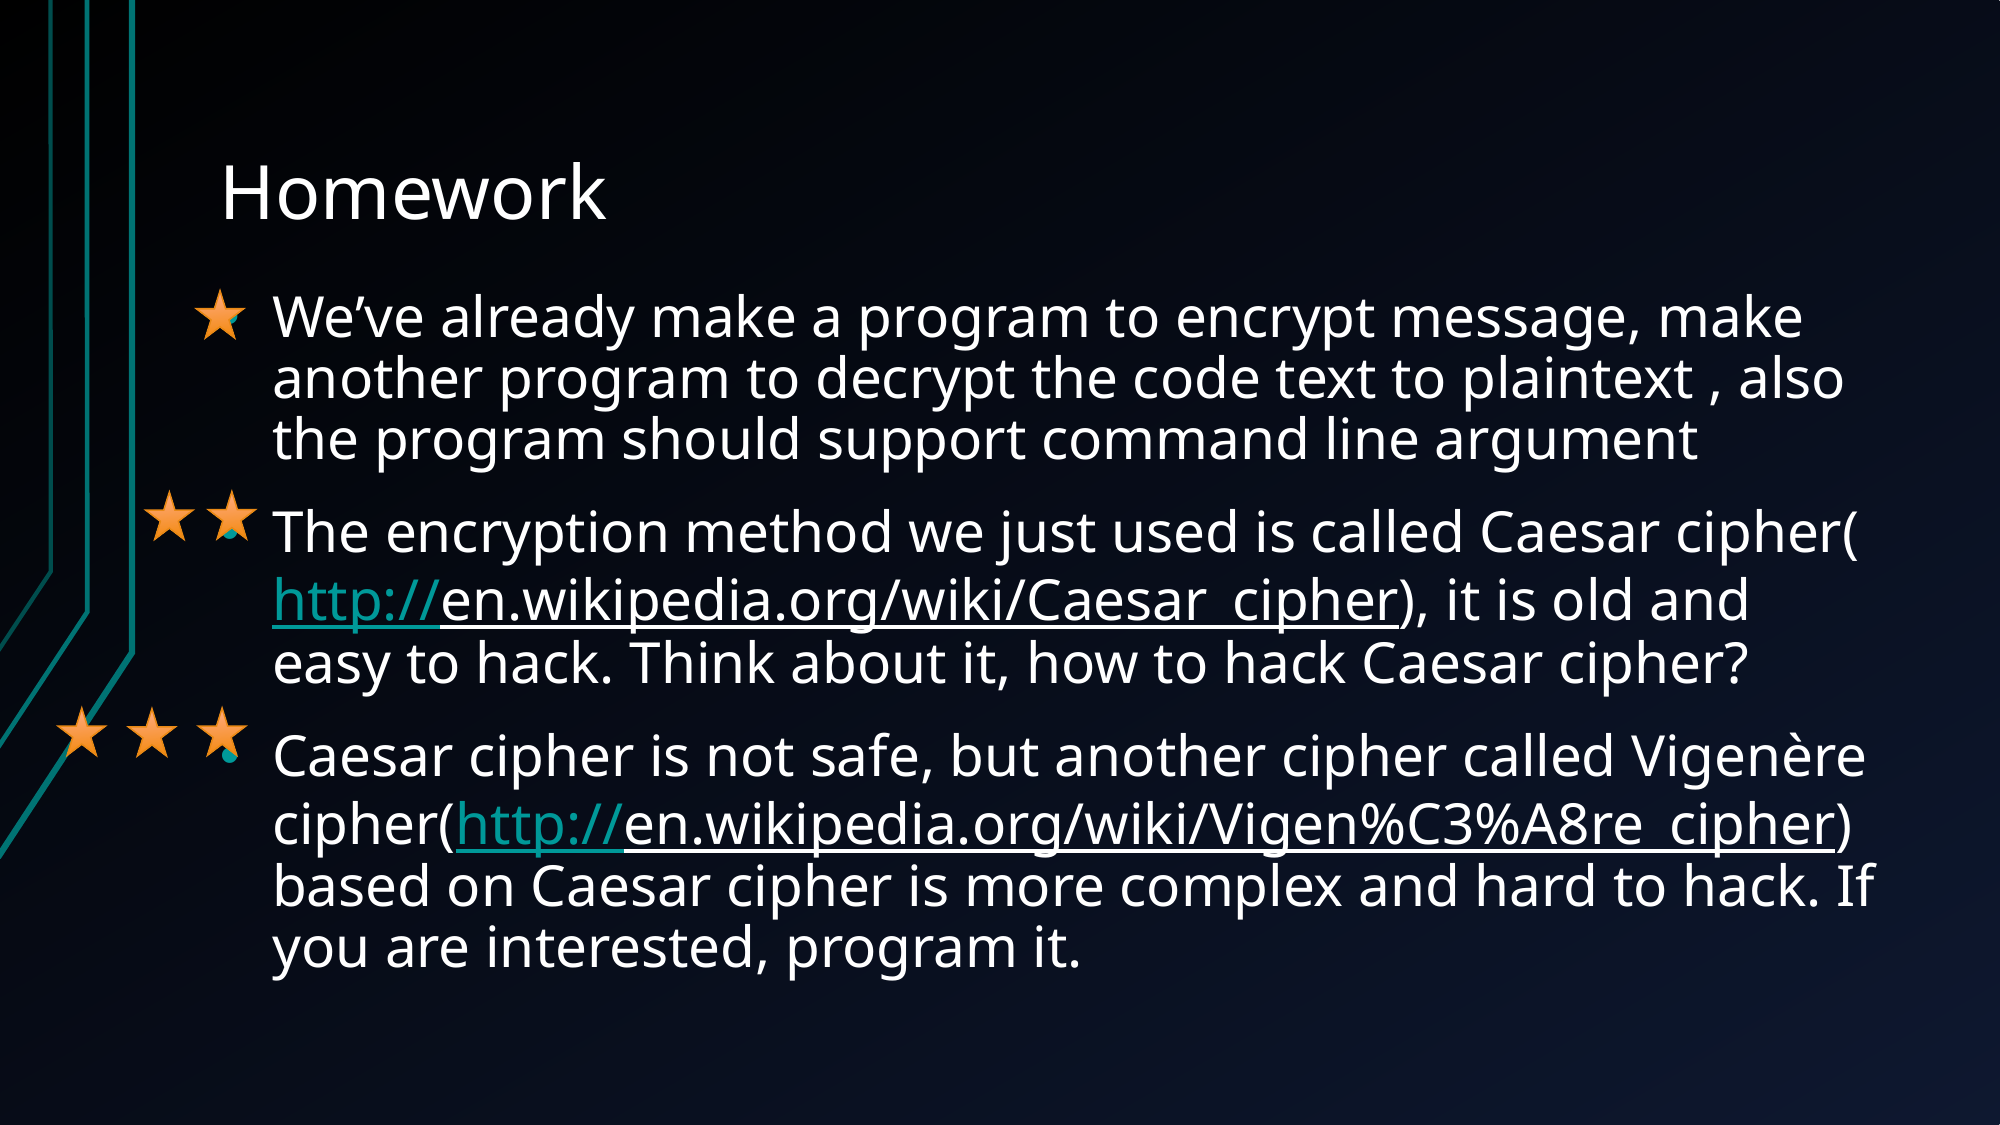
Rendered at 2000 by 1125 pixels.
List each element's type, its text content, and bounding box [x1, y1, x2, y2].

text_box [205, 488, 258, 541]
text_box [126, 706, 178, 759]
text_box [194, 288, 246, 340]
title Homework [199, 45, 1900, 246]
text_box [196, 705, 248, 758]
text_box [143, 489, 196, 542]
text_box [55, 705, 108, 758]
list We’ve already make a program to encrypt message, make another program to decrypt the code text to plaintext , also the program should support command line argument The encryption method we just used is called Caesar cipher(http://en.wikipedia.org/wiki/Caesar_cipher), it is old and easy to hack. Think about it, how to hack Caesar cipher? Caesar cipher is not safe, but another cipher called Vigenère cipher(http://en.wikipedia.org/wiki/Vigen%C3%A8re_cipher) based on Caesar cipher is more complex and hard to hack. If you are interested, program it. [199, 279, 1900, 1012]
